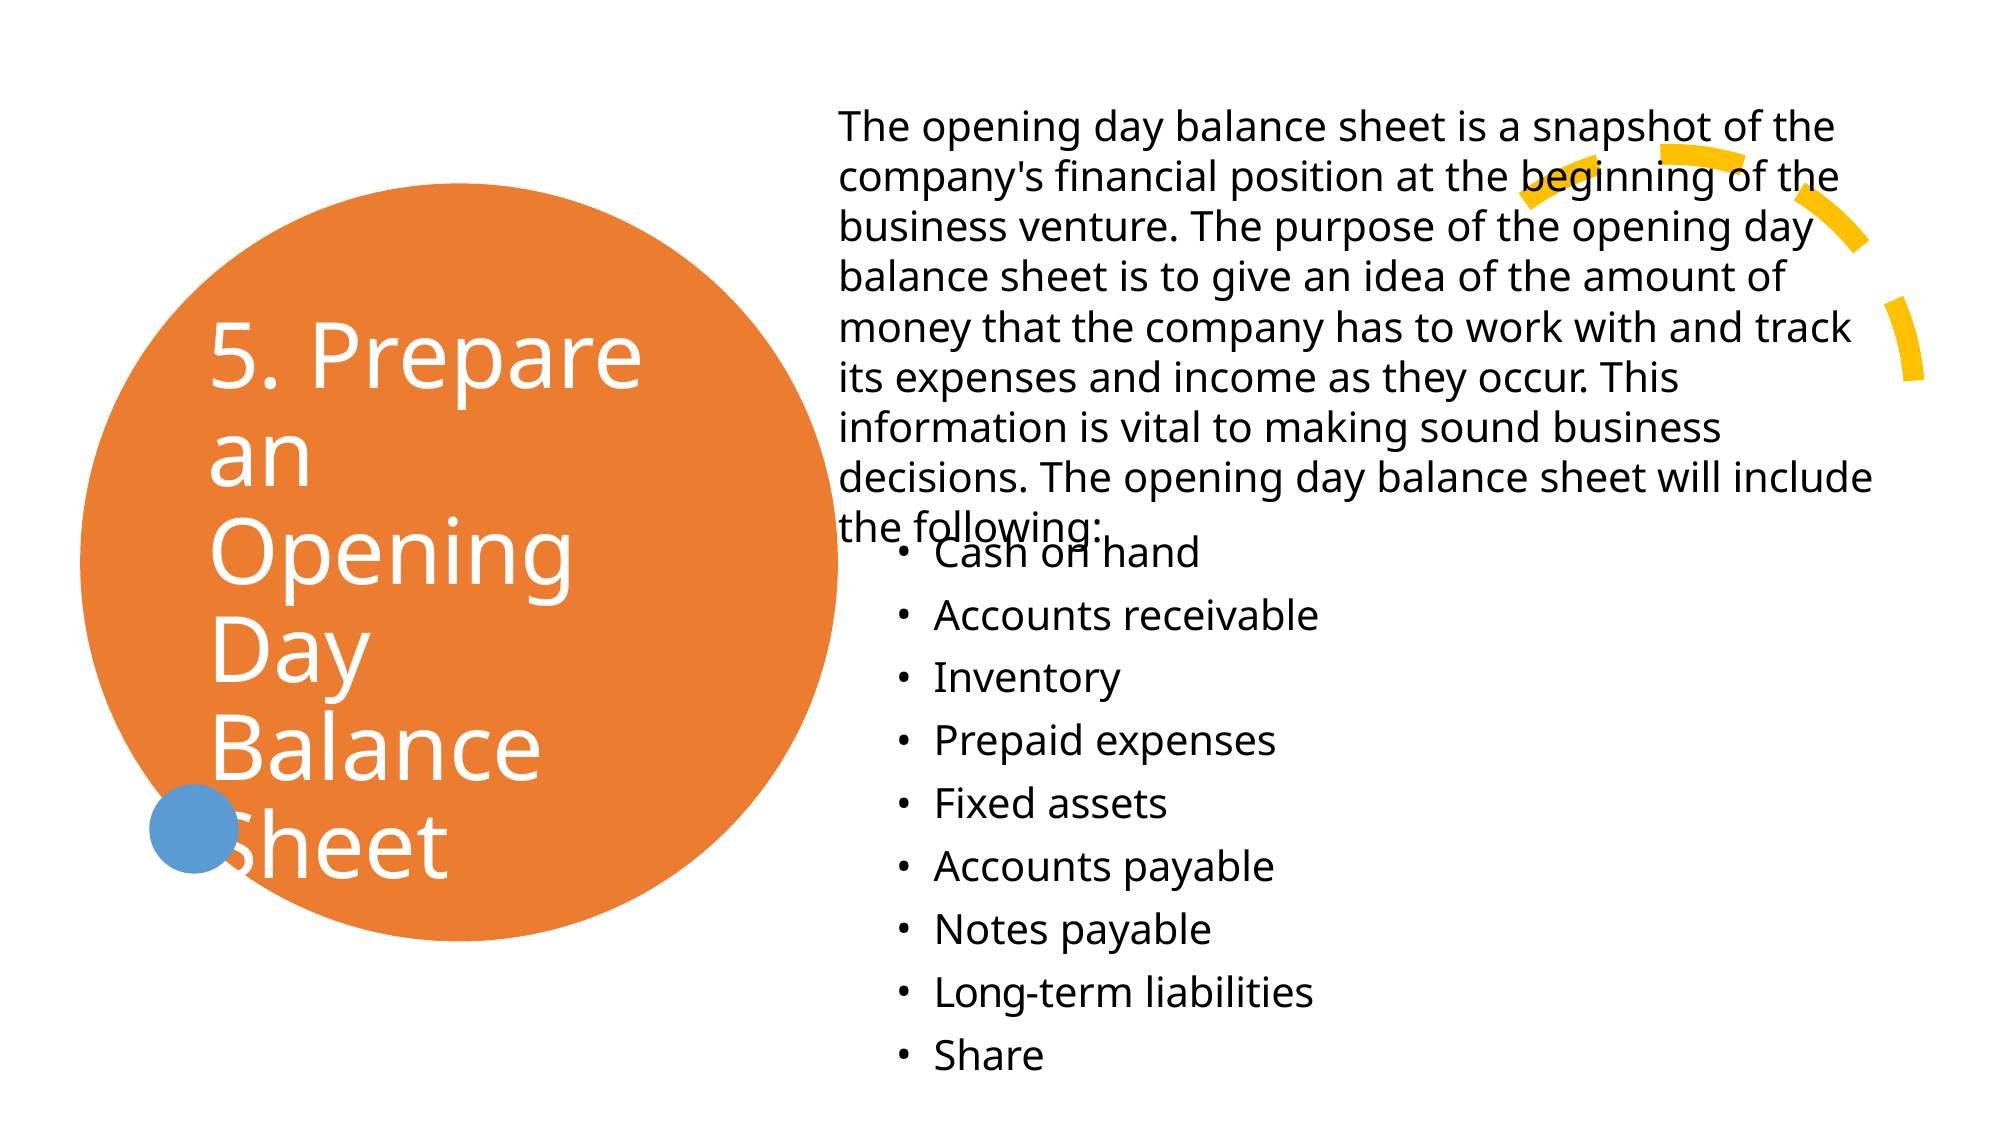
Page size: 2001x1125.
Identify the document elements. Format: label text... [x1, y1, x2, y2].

text_box Cash on hand Accounts receivable Inventory Prepaid expenses Fixed assets Accounts payable Notes payable Long-term liabilities Share [893, 510, 1488, 1079]
text_box [1880, 273, 1915, 399]
text_box [149, 784, 239, 874]
text_box The opening day balance sheet is a snapshot of the company's financial position at the beginning of the business venture. The purpose of the opening day balance sheet is to give an idea of the amount of money that the company has to work with and track its expenses and income as they occur. This information is vital to making sound business decisions. The opening day balance sheet will include the following: [836, 90, 1880, 551]
title 5. Prepare an Opening Day Balance Sheet [205, 297, 672, 898]
text_box [80, 183, 838, 876]
text_box [282, 898, 636, 942]
